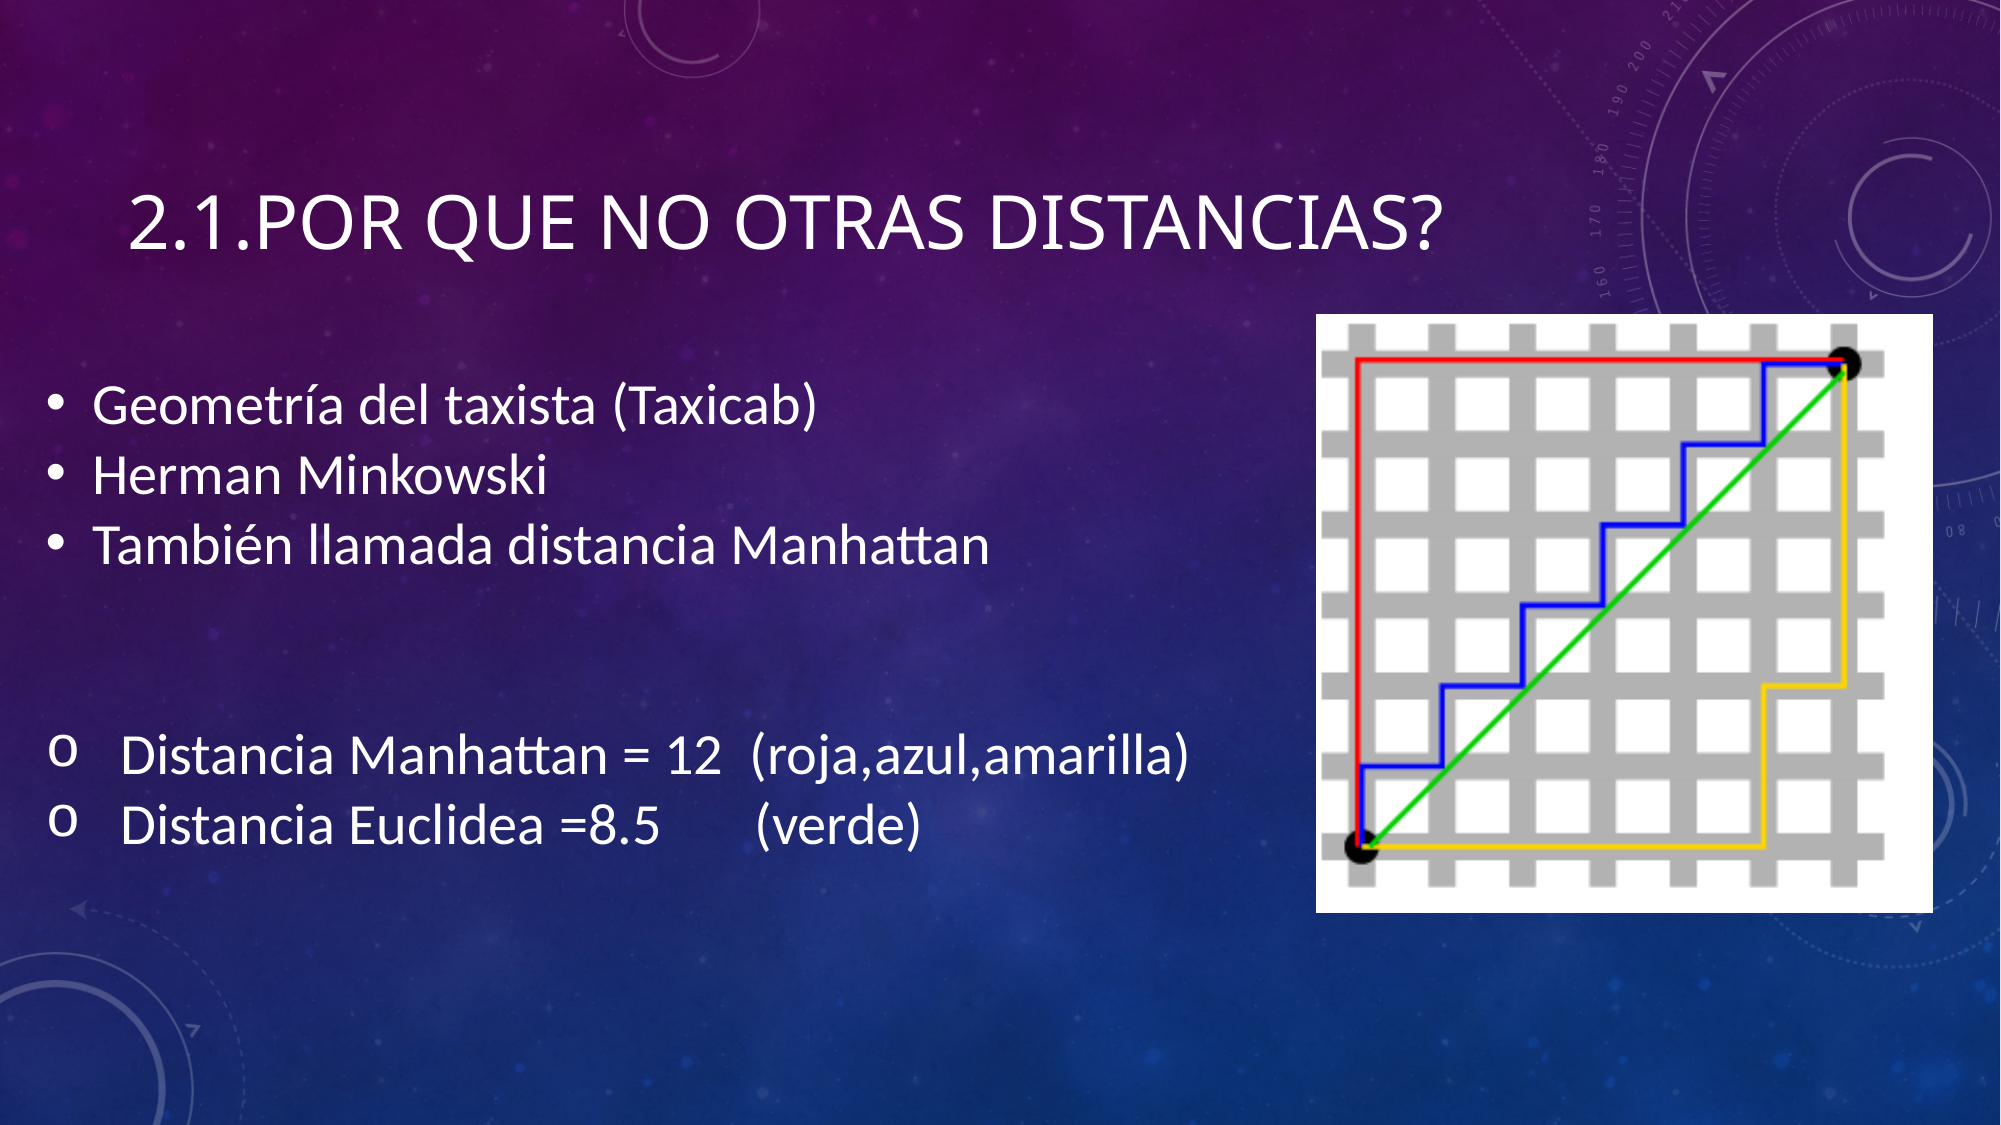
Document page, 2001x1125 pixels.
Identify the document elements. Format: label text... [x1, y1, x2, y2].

title 2.1.Por que no otras distancias? [112, 99, 1775, 339]
text_box Geometría del taxista (Taxicab) Herman Minkowski También llamada distancia Manhattan Distancia Manhattan = 12 (roja,azul,amarilla) Distancia Euclidea =8.5 (verde) [30, 358, 1310, 864]
picture [0, 0, 2001, 1125]
